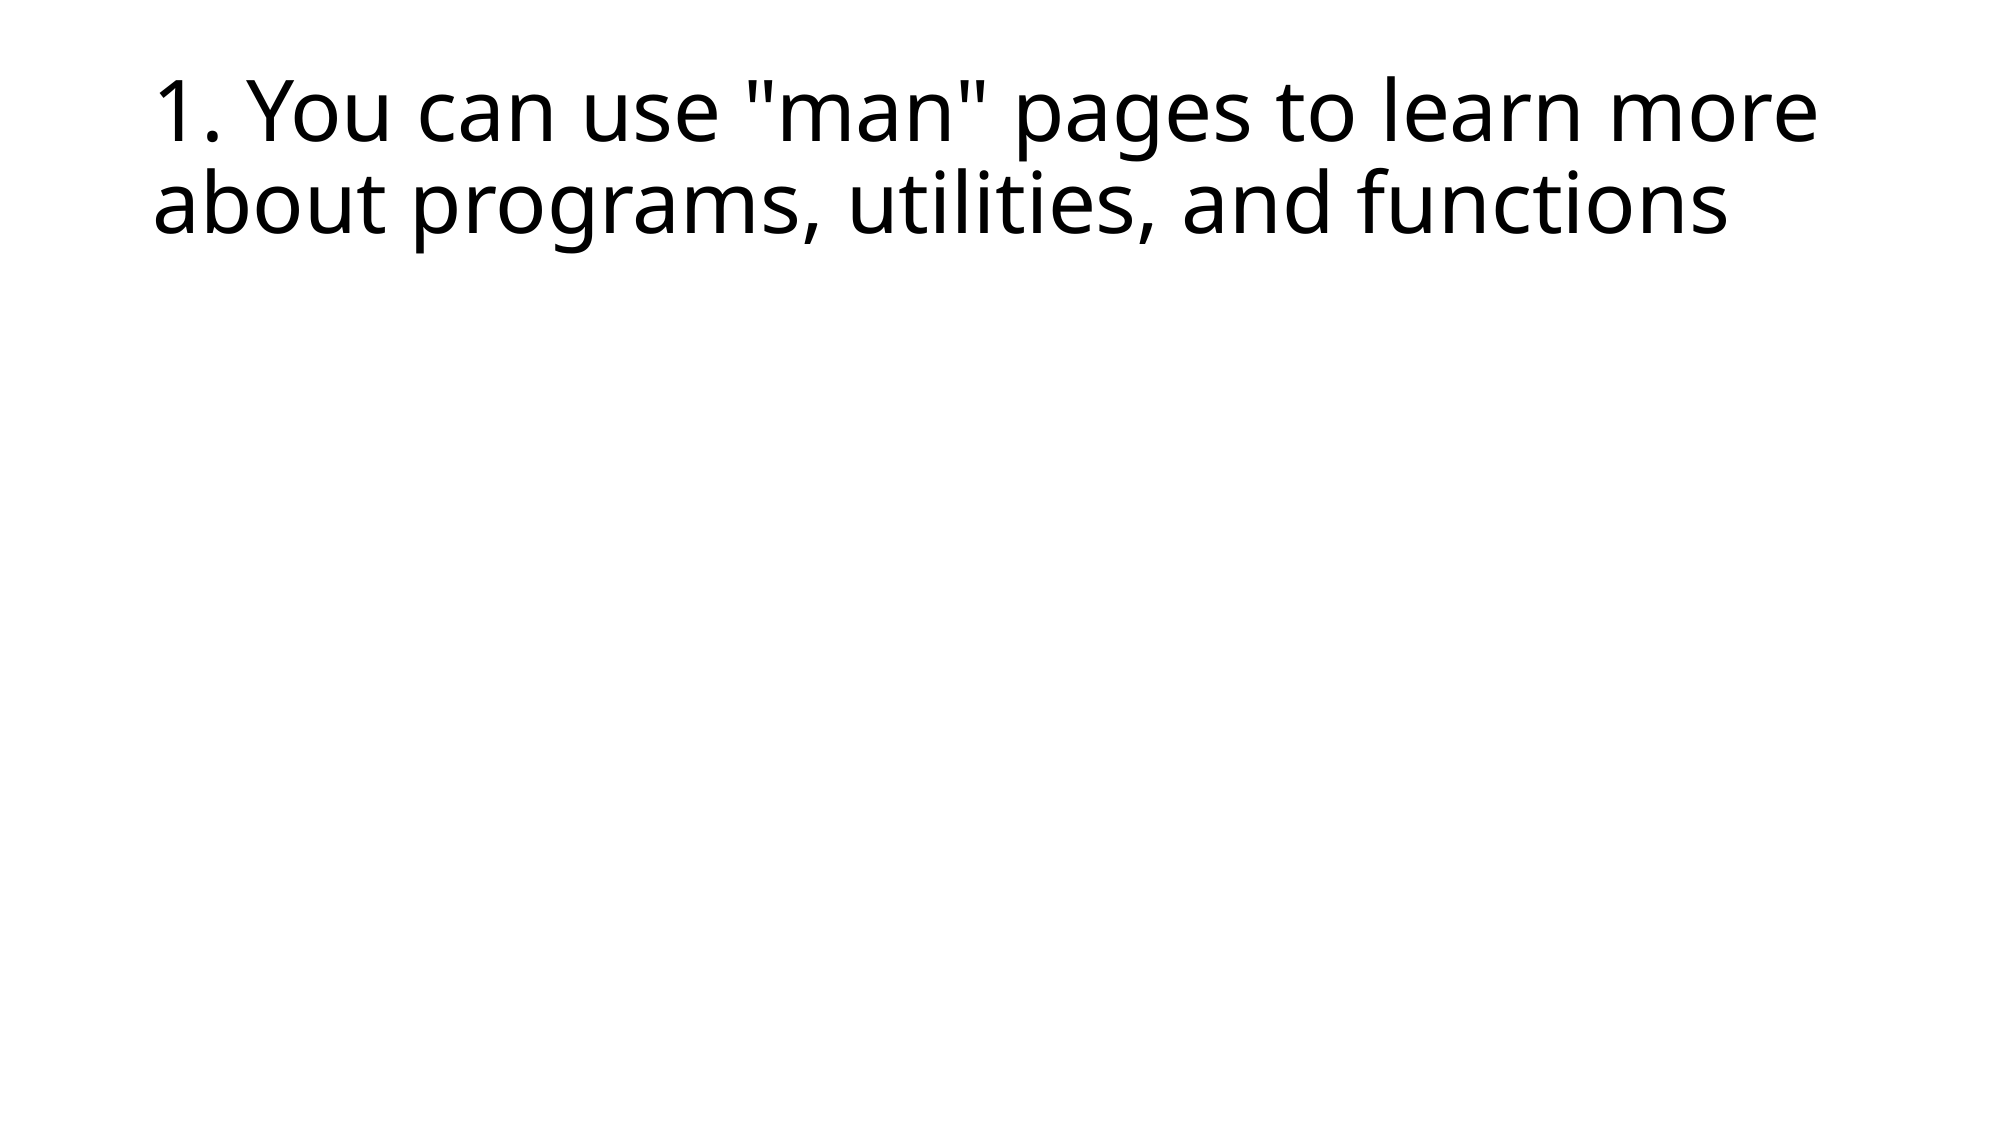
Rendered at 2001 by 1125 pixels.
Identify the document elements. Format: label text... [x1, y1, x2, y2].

title 1. You can use "man" pages to learn more about programs, utilities, and functions [137, 59, 1863, 264]
